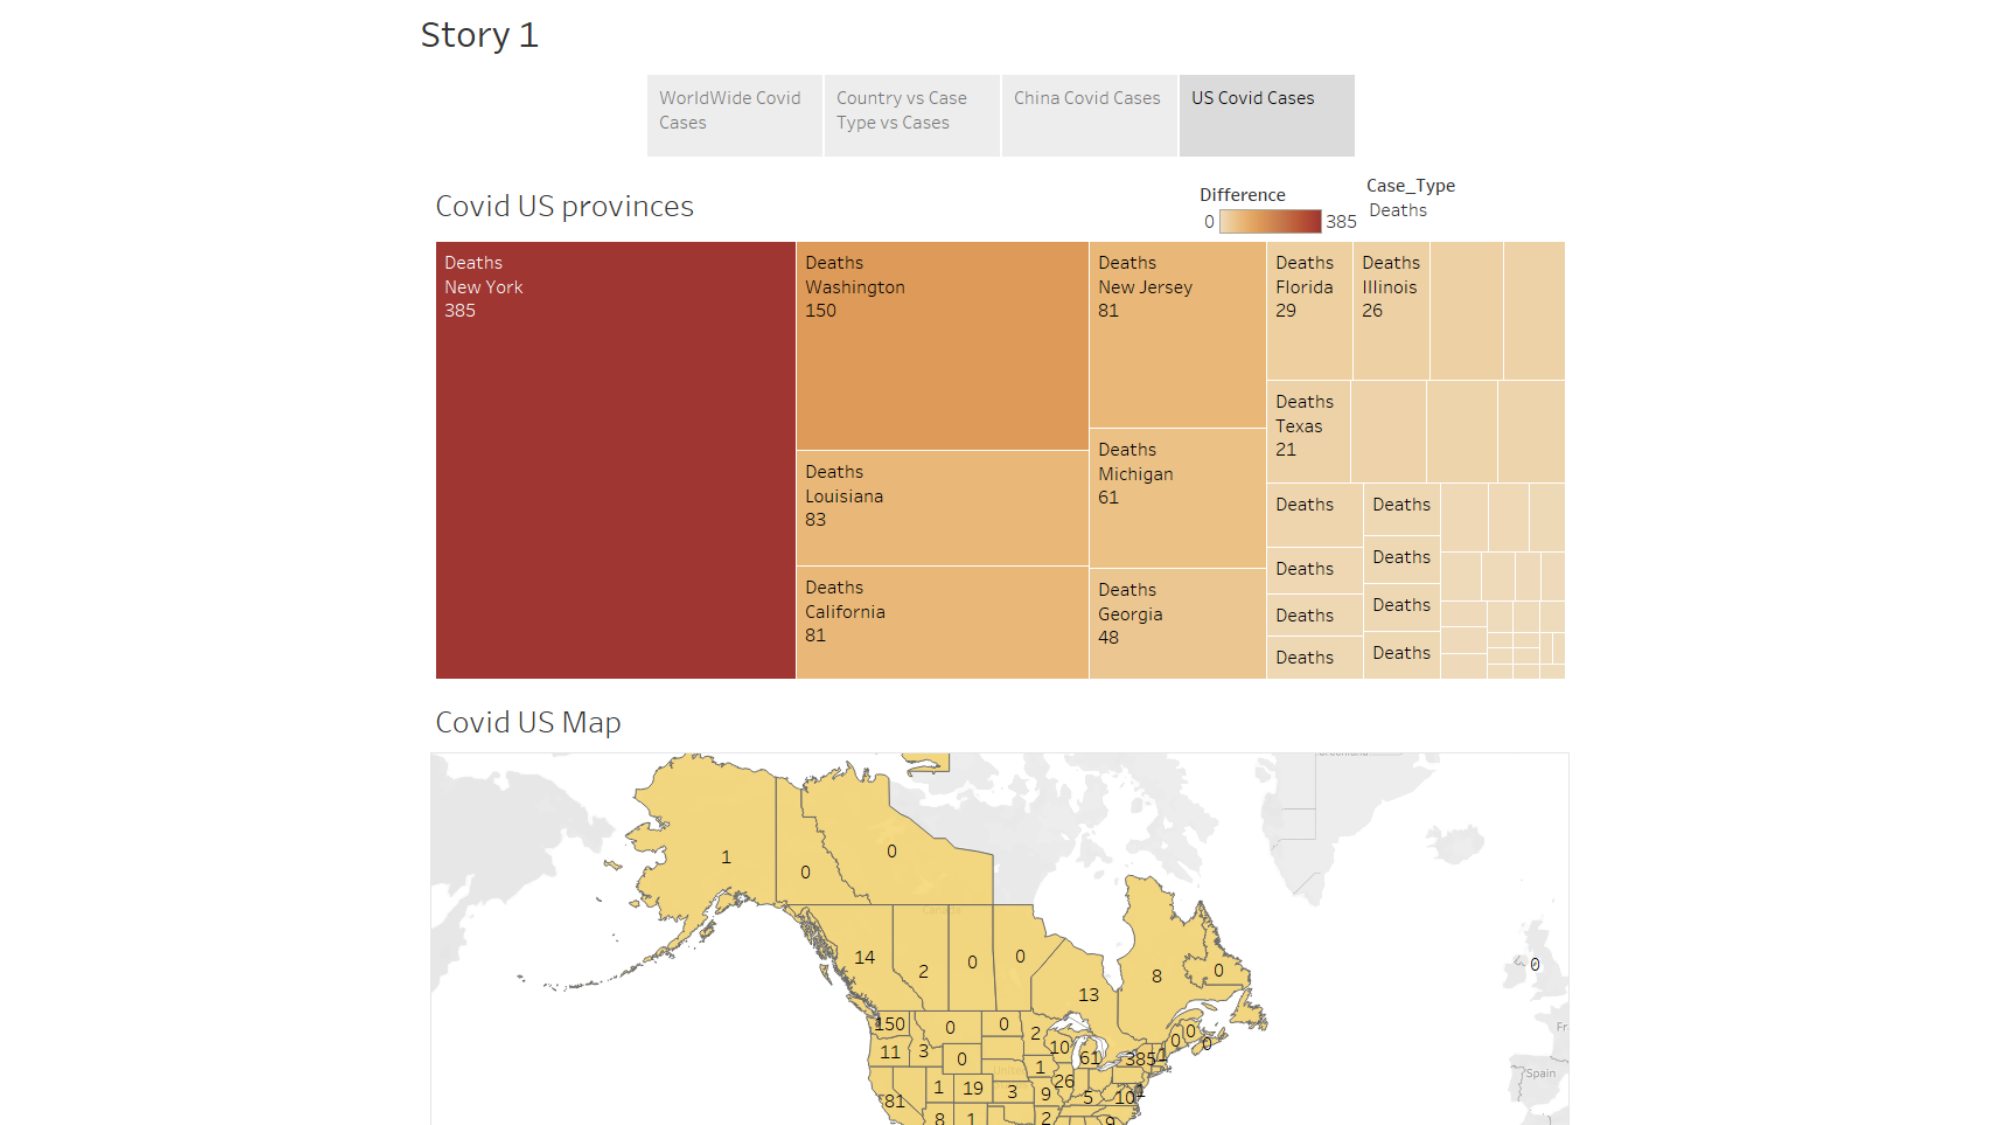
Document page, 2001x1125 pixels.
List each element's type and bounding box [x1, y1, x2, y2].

picture [407, 0, 1593, 1125]
